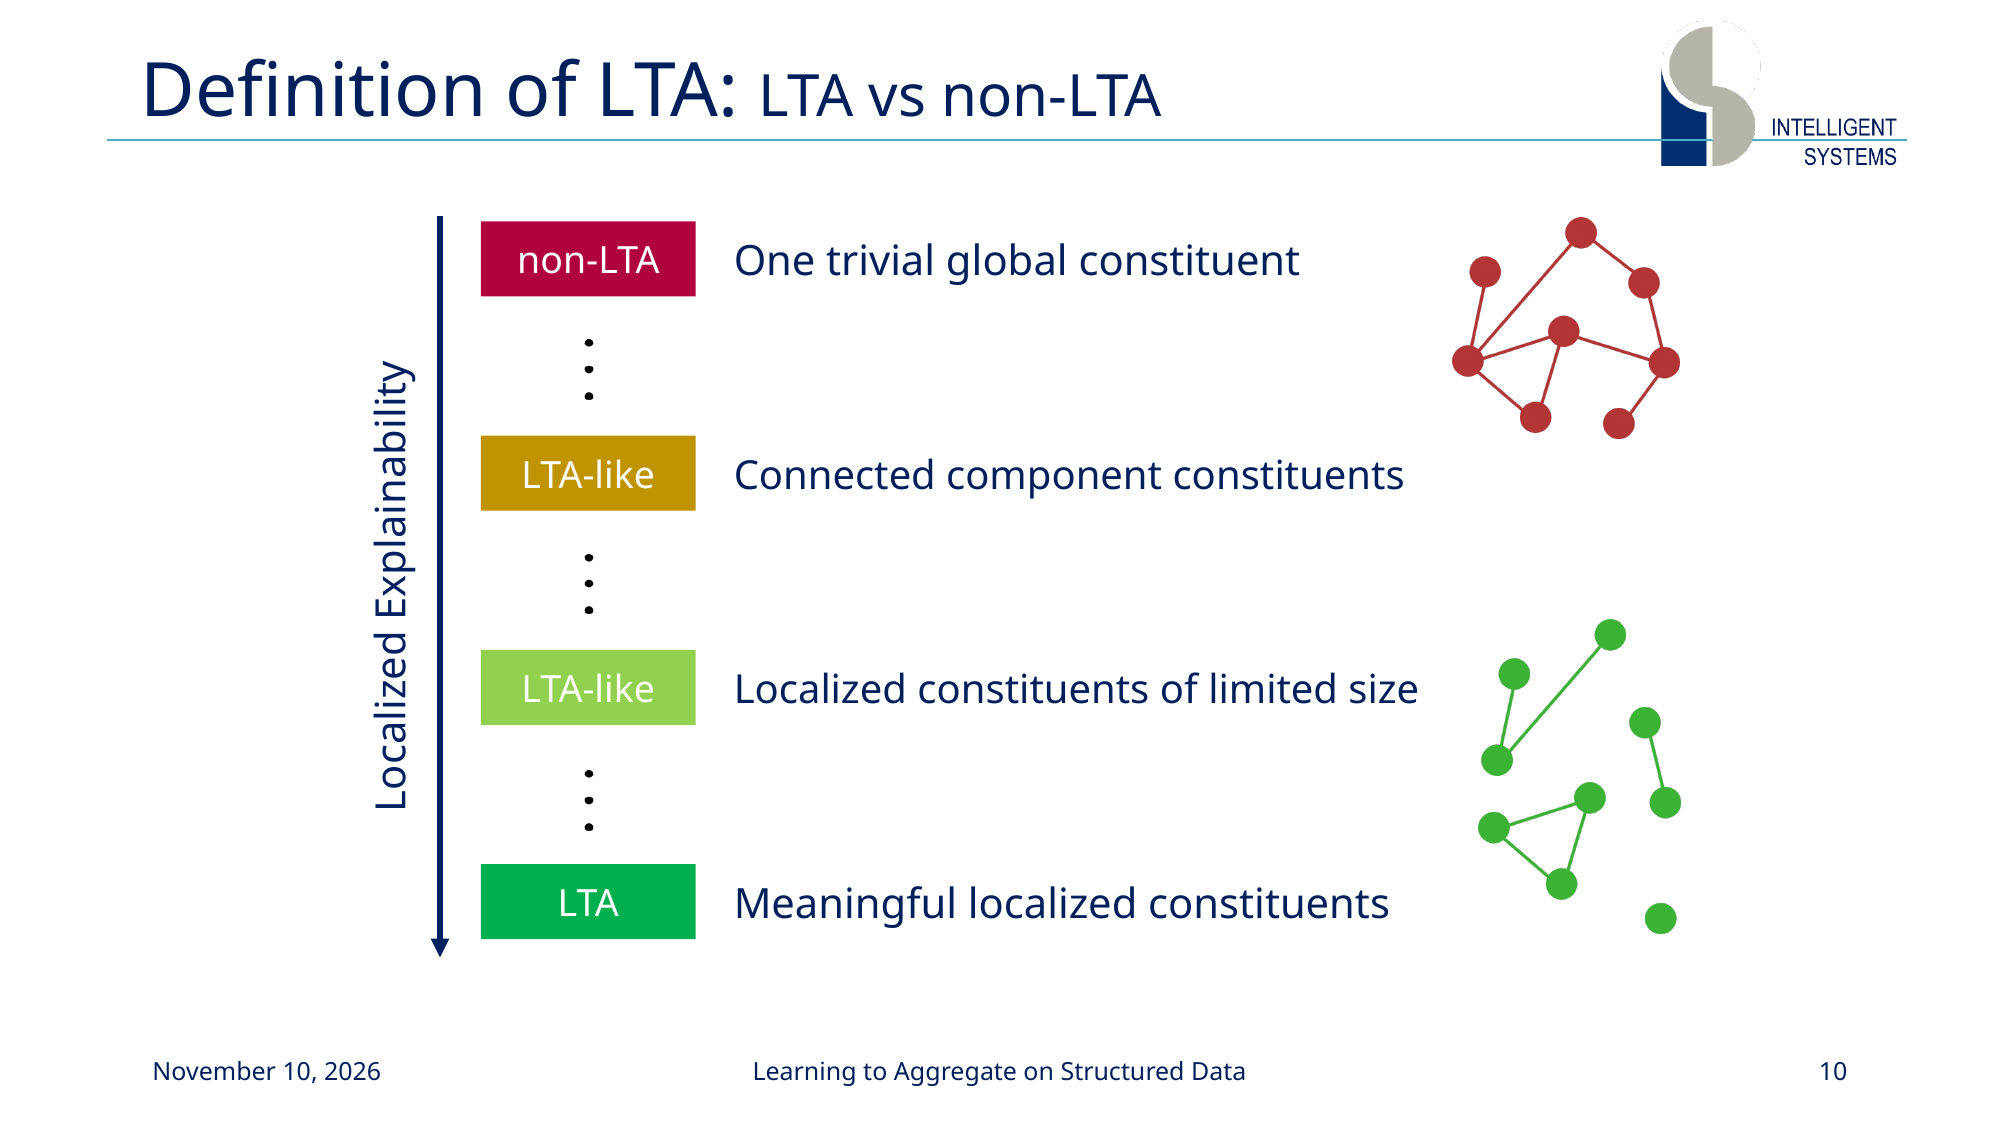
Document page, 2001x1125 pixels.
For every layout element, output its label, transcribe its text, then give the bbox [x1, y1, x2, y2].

picture [579, 312, 598, 400]
title Definition of LTA: LTA vs non-LTA [125, 31, 1863, 141]
picture [1478, 619, 1681, 934]
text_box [480, 204, 1443, 314]
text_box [480, 847, 1443, 957]
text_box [480, 633, 1443, 742]
picture [579, 743, 598, 831]
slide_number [137, 1042, 588, 1103]
picture [1661, 19, 1903, 139]
footer Learning to Aggregate on Structured Data [662, 1042, 1338, 1103]
text_box Localized Explainability [344, 341, 433, 832]
picture [1452, 217, 1680, 439]
picture [579, 527, 598, 615]
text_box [480, 418, 1443, 528]
slide_number 10 [1412, 1042, 1863, 1103]
picture [1661, 141, 1903, 172]
